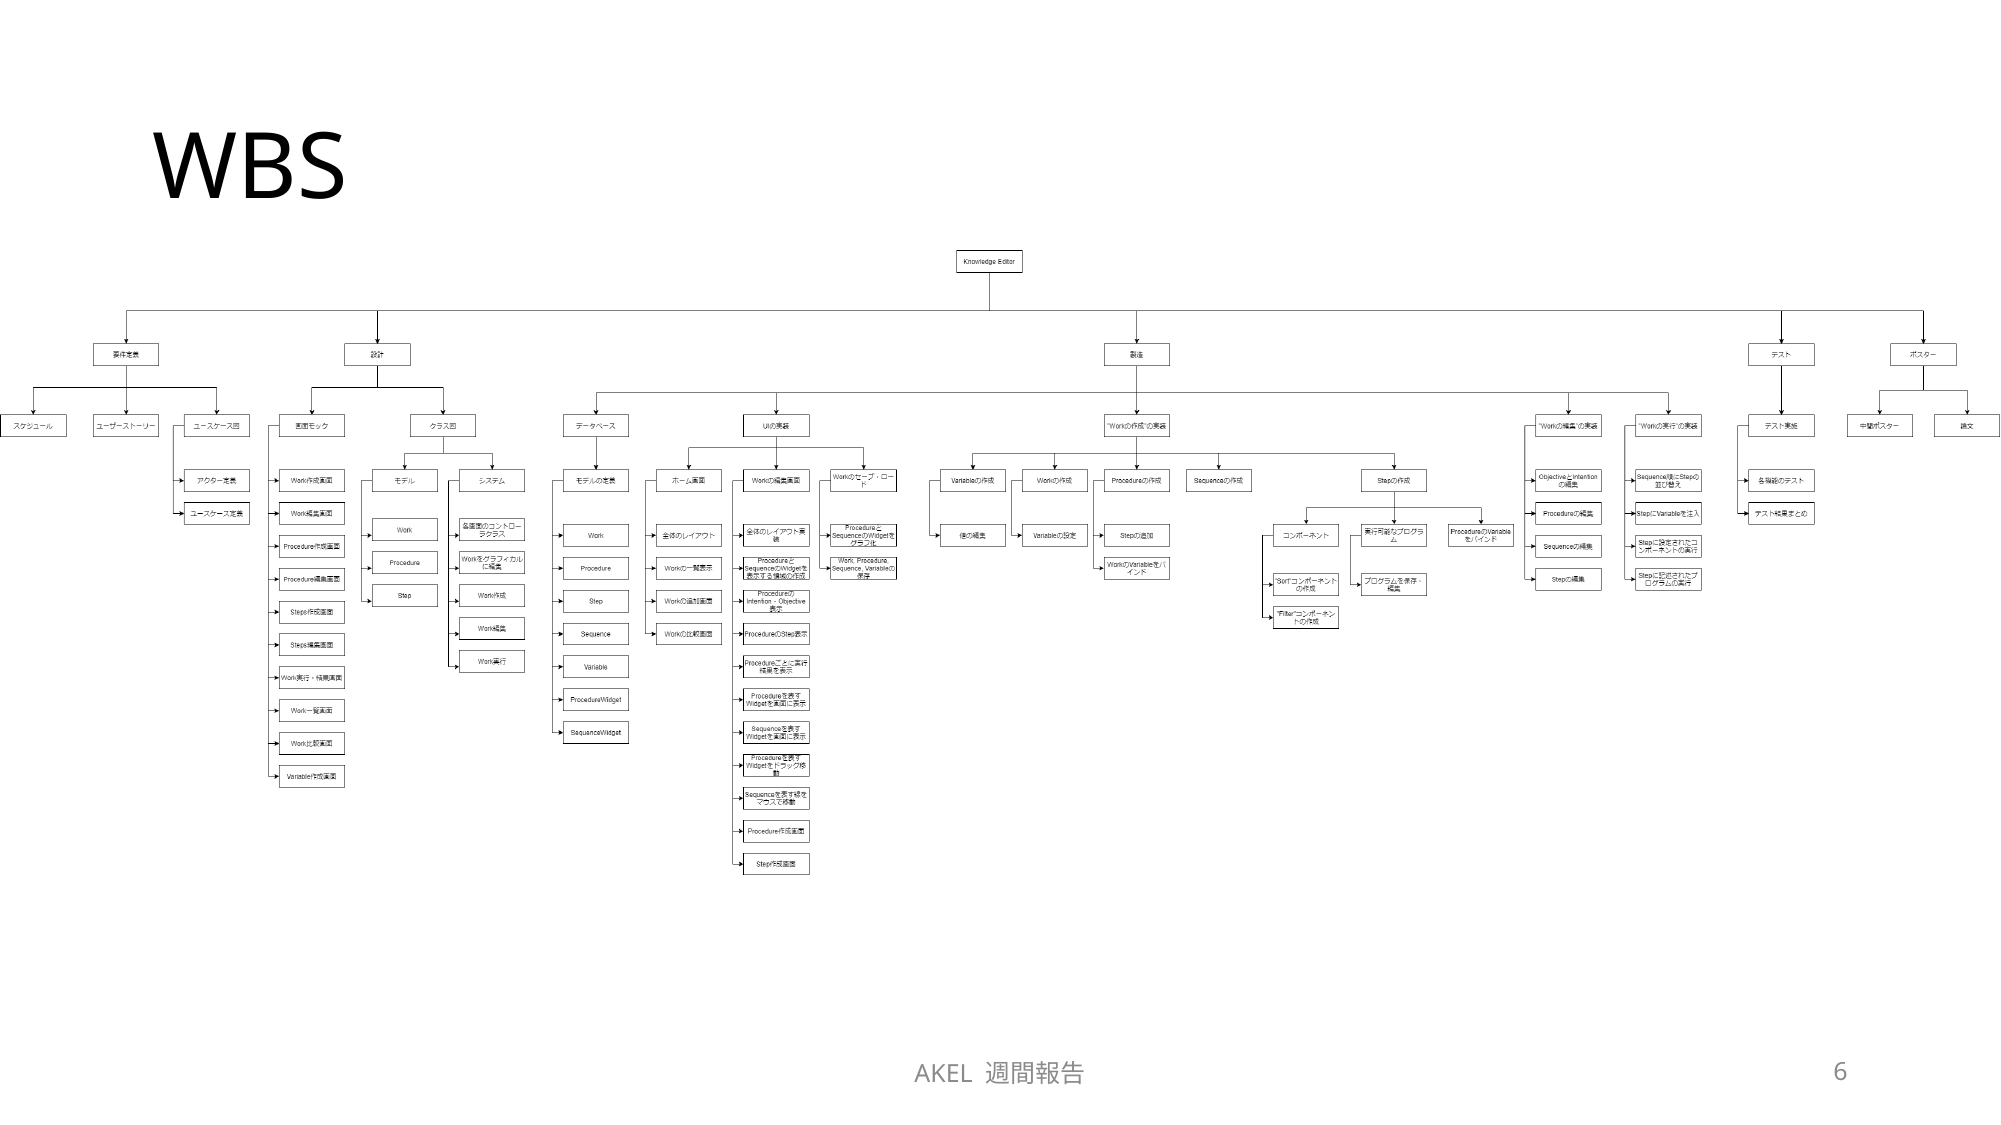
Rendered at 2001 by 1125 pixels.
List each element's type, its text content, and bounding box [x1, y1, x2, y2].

slide_number 6 [1412, 1042, 1863, 1103]
footer AKEL 週間報告 [662, 1042, 1338, 1103]
title WBS [137, 59, 1863, 250]
picture [0, 250, 2000, 875]
